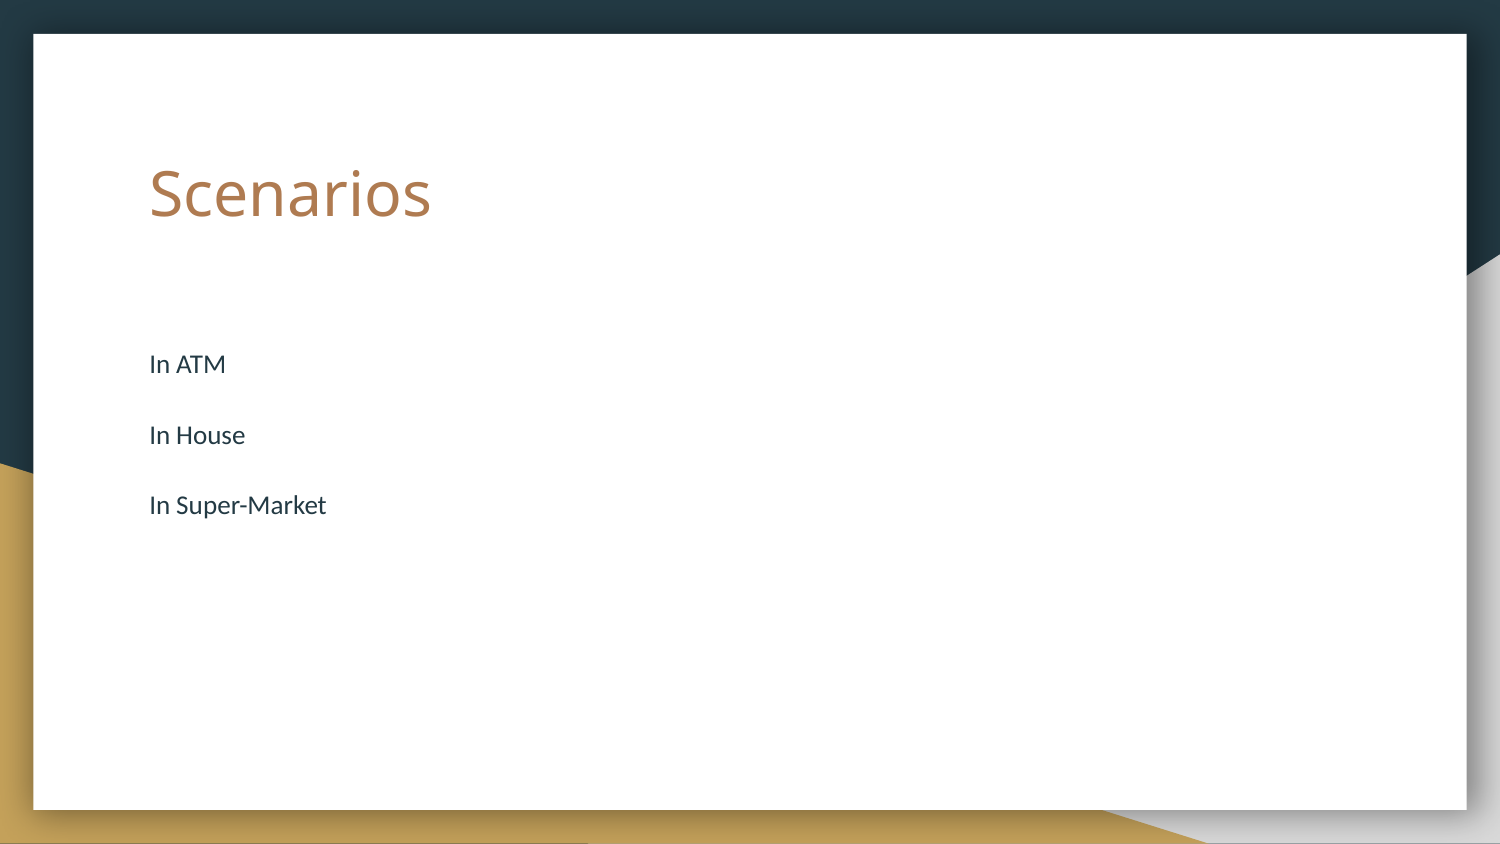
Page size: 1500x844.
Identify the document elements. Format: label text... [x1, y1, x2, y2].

title Scenarios [134, 138, 1366, 296]
list In ATM In House In Super-Market [134, 326, 1366, 729]
